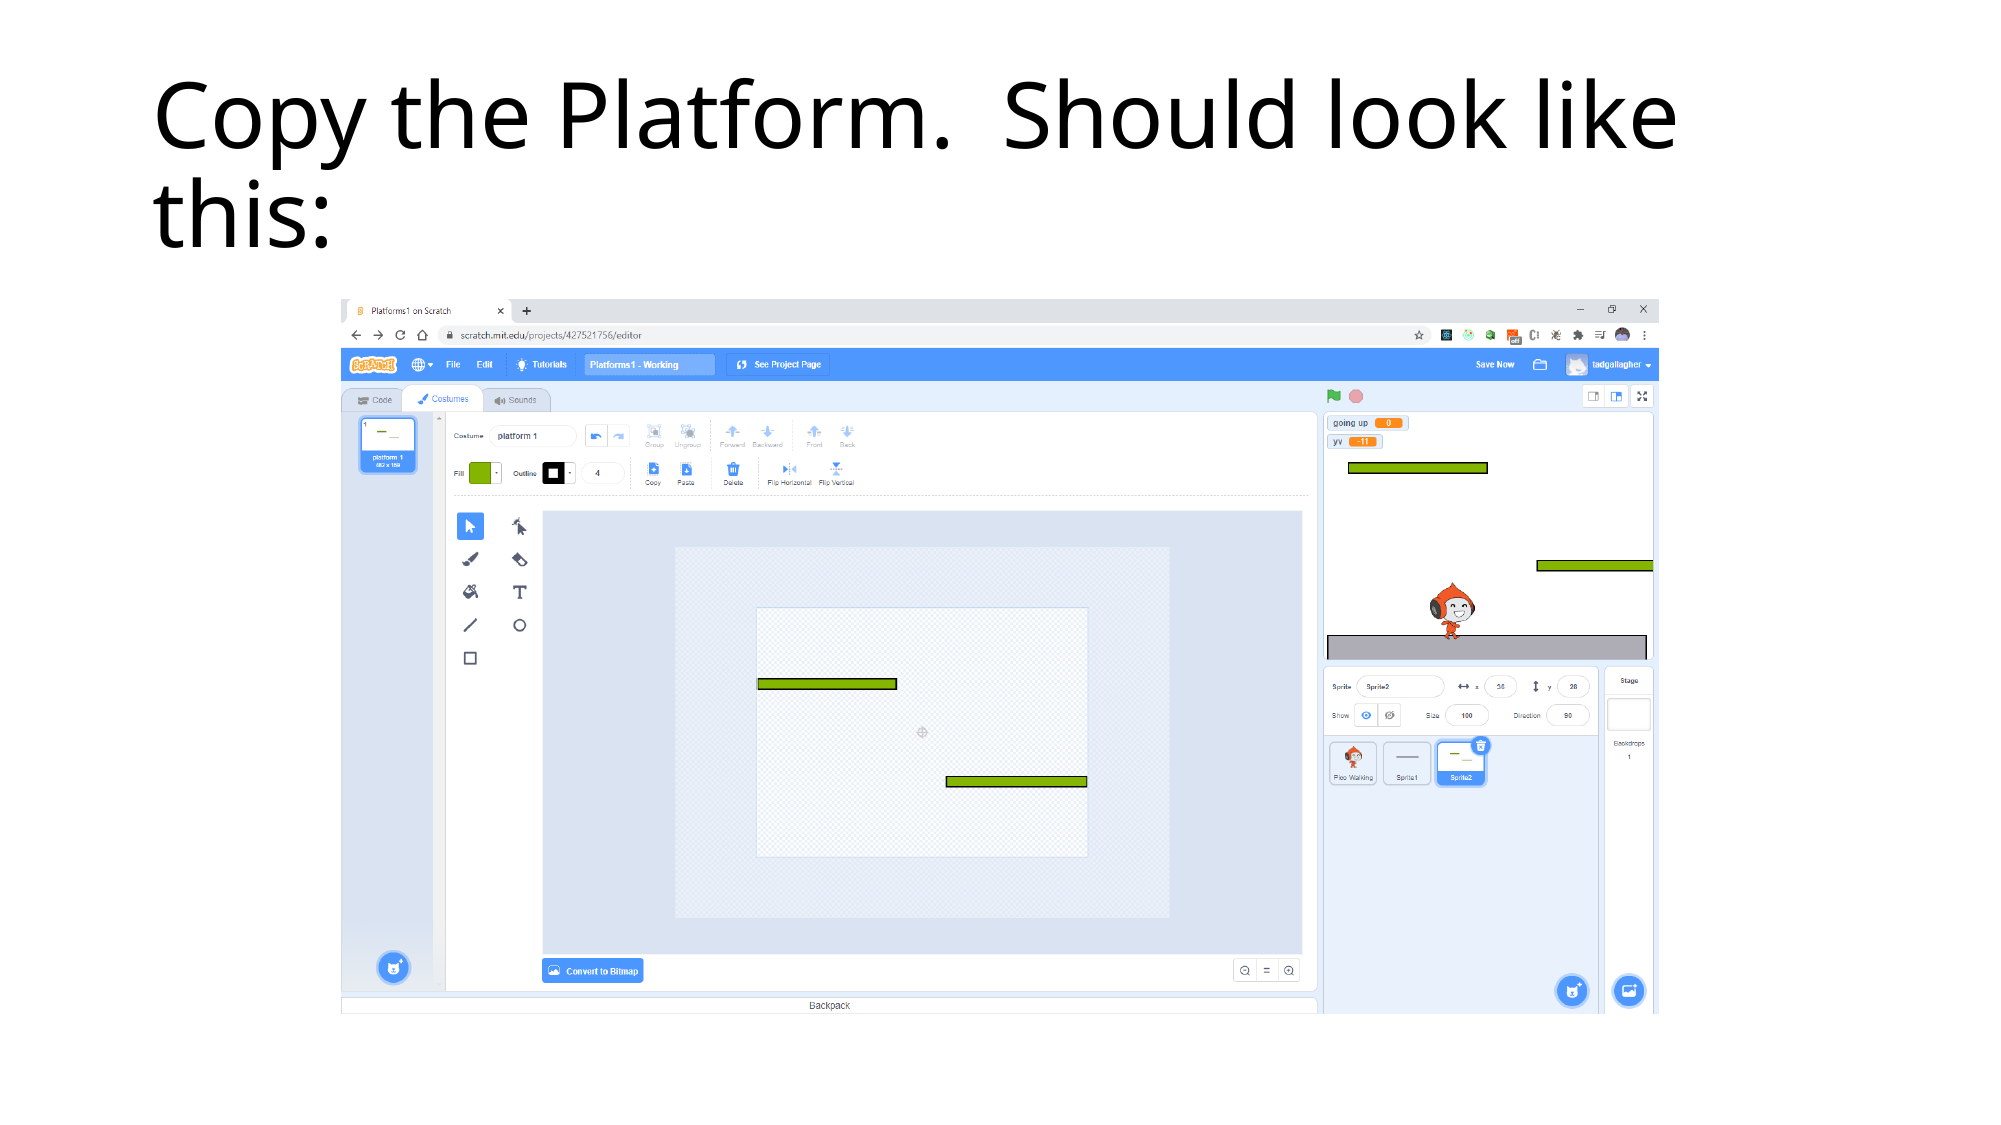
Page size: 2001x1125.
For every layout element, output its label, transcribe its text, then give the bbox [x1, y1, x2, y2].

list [341, 299, 1659, 1014]
title Copy the Platform. Should look like this: [137, 59, 1863, 278]
